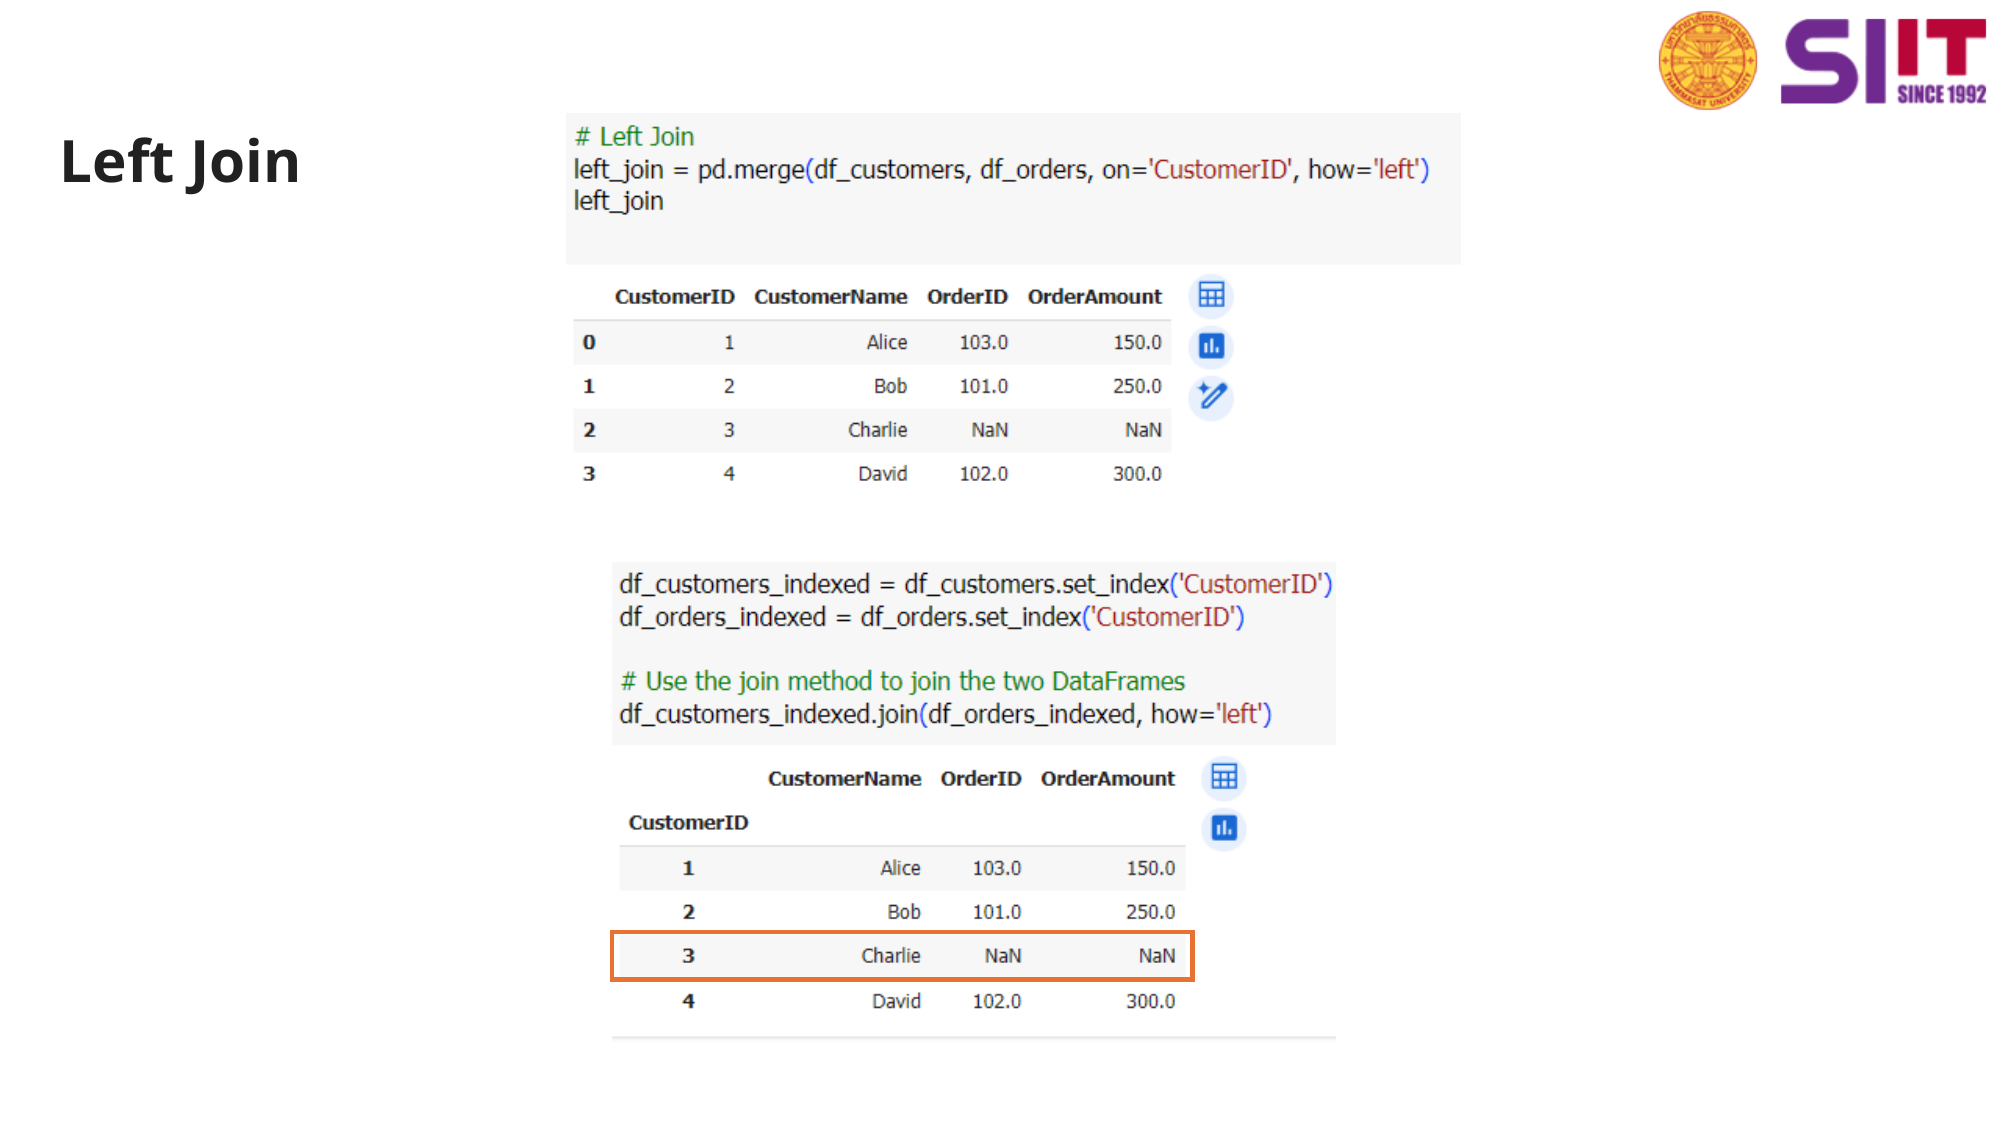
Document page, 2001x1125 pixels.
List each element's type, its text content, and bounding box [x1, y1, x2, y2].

text_box Left Join [45, 116, 455, 201]
picture [566, 113, 1462, 507]
picture [611, 561, 1337, 1046]
picture [1637, 0, 2001, 134]
